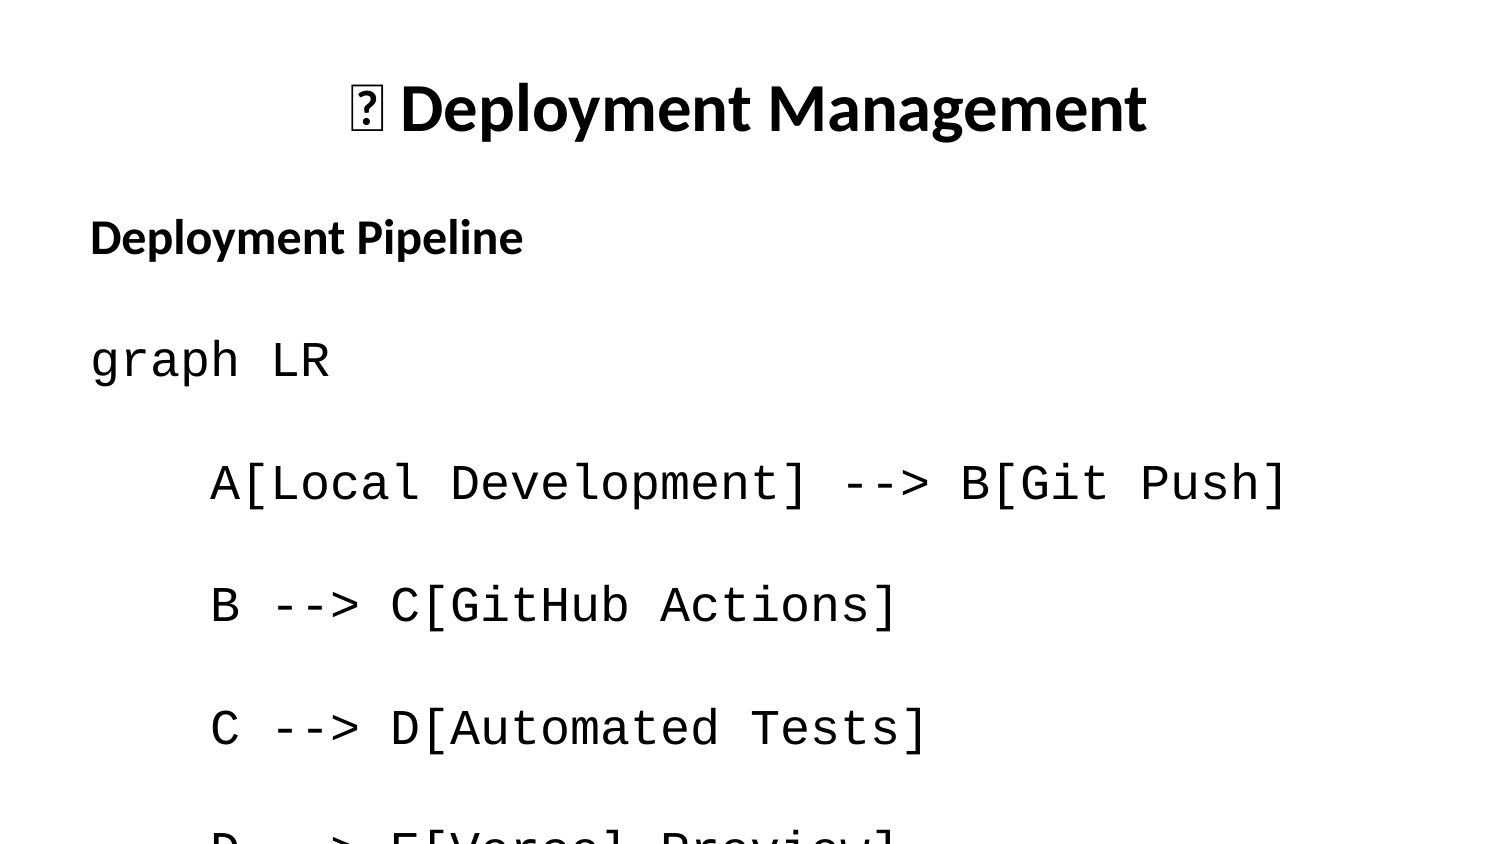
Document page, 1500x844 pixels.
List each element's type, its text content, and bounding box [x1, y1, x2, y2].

title 🔄 Deployment Management [75, 33, 1425, 175]
list Deployment Pipeline graph LR A[Local Development] --> B[Git Push] B --> C[GitHub Actions] C --> D[Automated Tests] D --> E[Vercel Preview] E --> F[Manual Approval] F --> G[Production Deploy] G --> H[Health Checks] Deployment Commands: # Deploy to production vercel --prod # Deploy preview vercel # Check deployment status vercel ls # View logs vercel logs # Environment variable management vercel env add VARIABLE_NAME production vercel env ls vercel env rm VARIABLE_NAME production Release Management Release Schedule: - Hotfixes: As needed (P0/P1 issues) - Minor releases: Bi-weekly - Major releases: Monthly - Security updates: Immediate Pre-deployment Checklist: - [ ] All tests passing - [ ] Security scan completed - [ ] Database migrations tested - [ ] Rollback plan prepared - [ ] Stakeholders notified [75, 196, 1425, 754]
